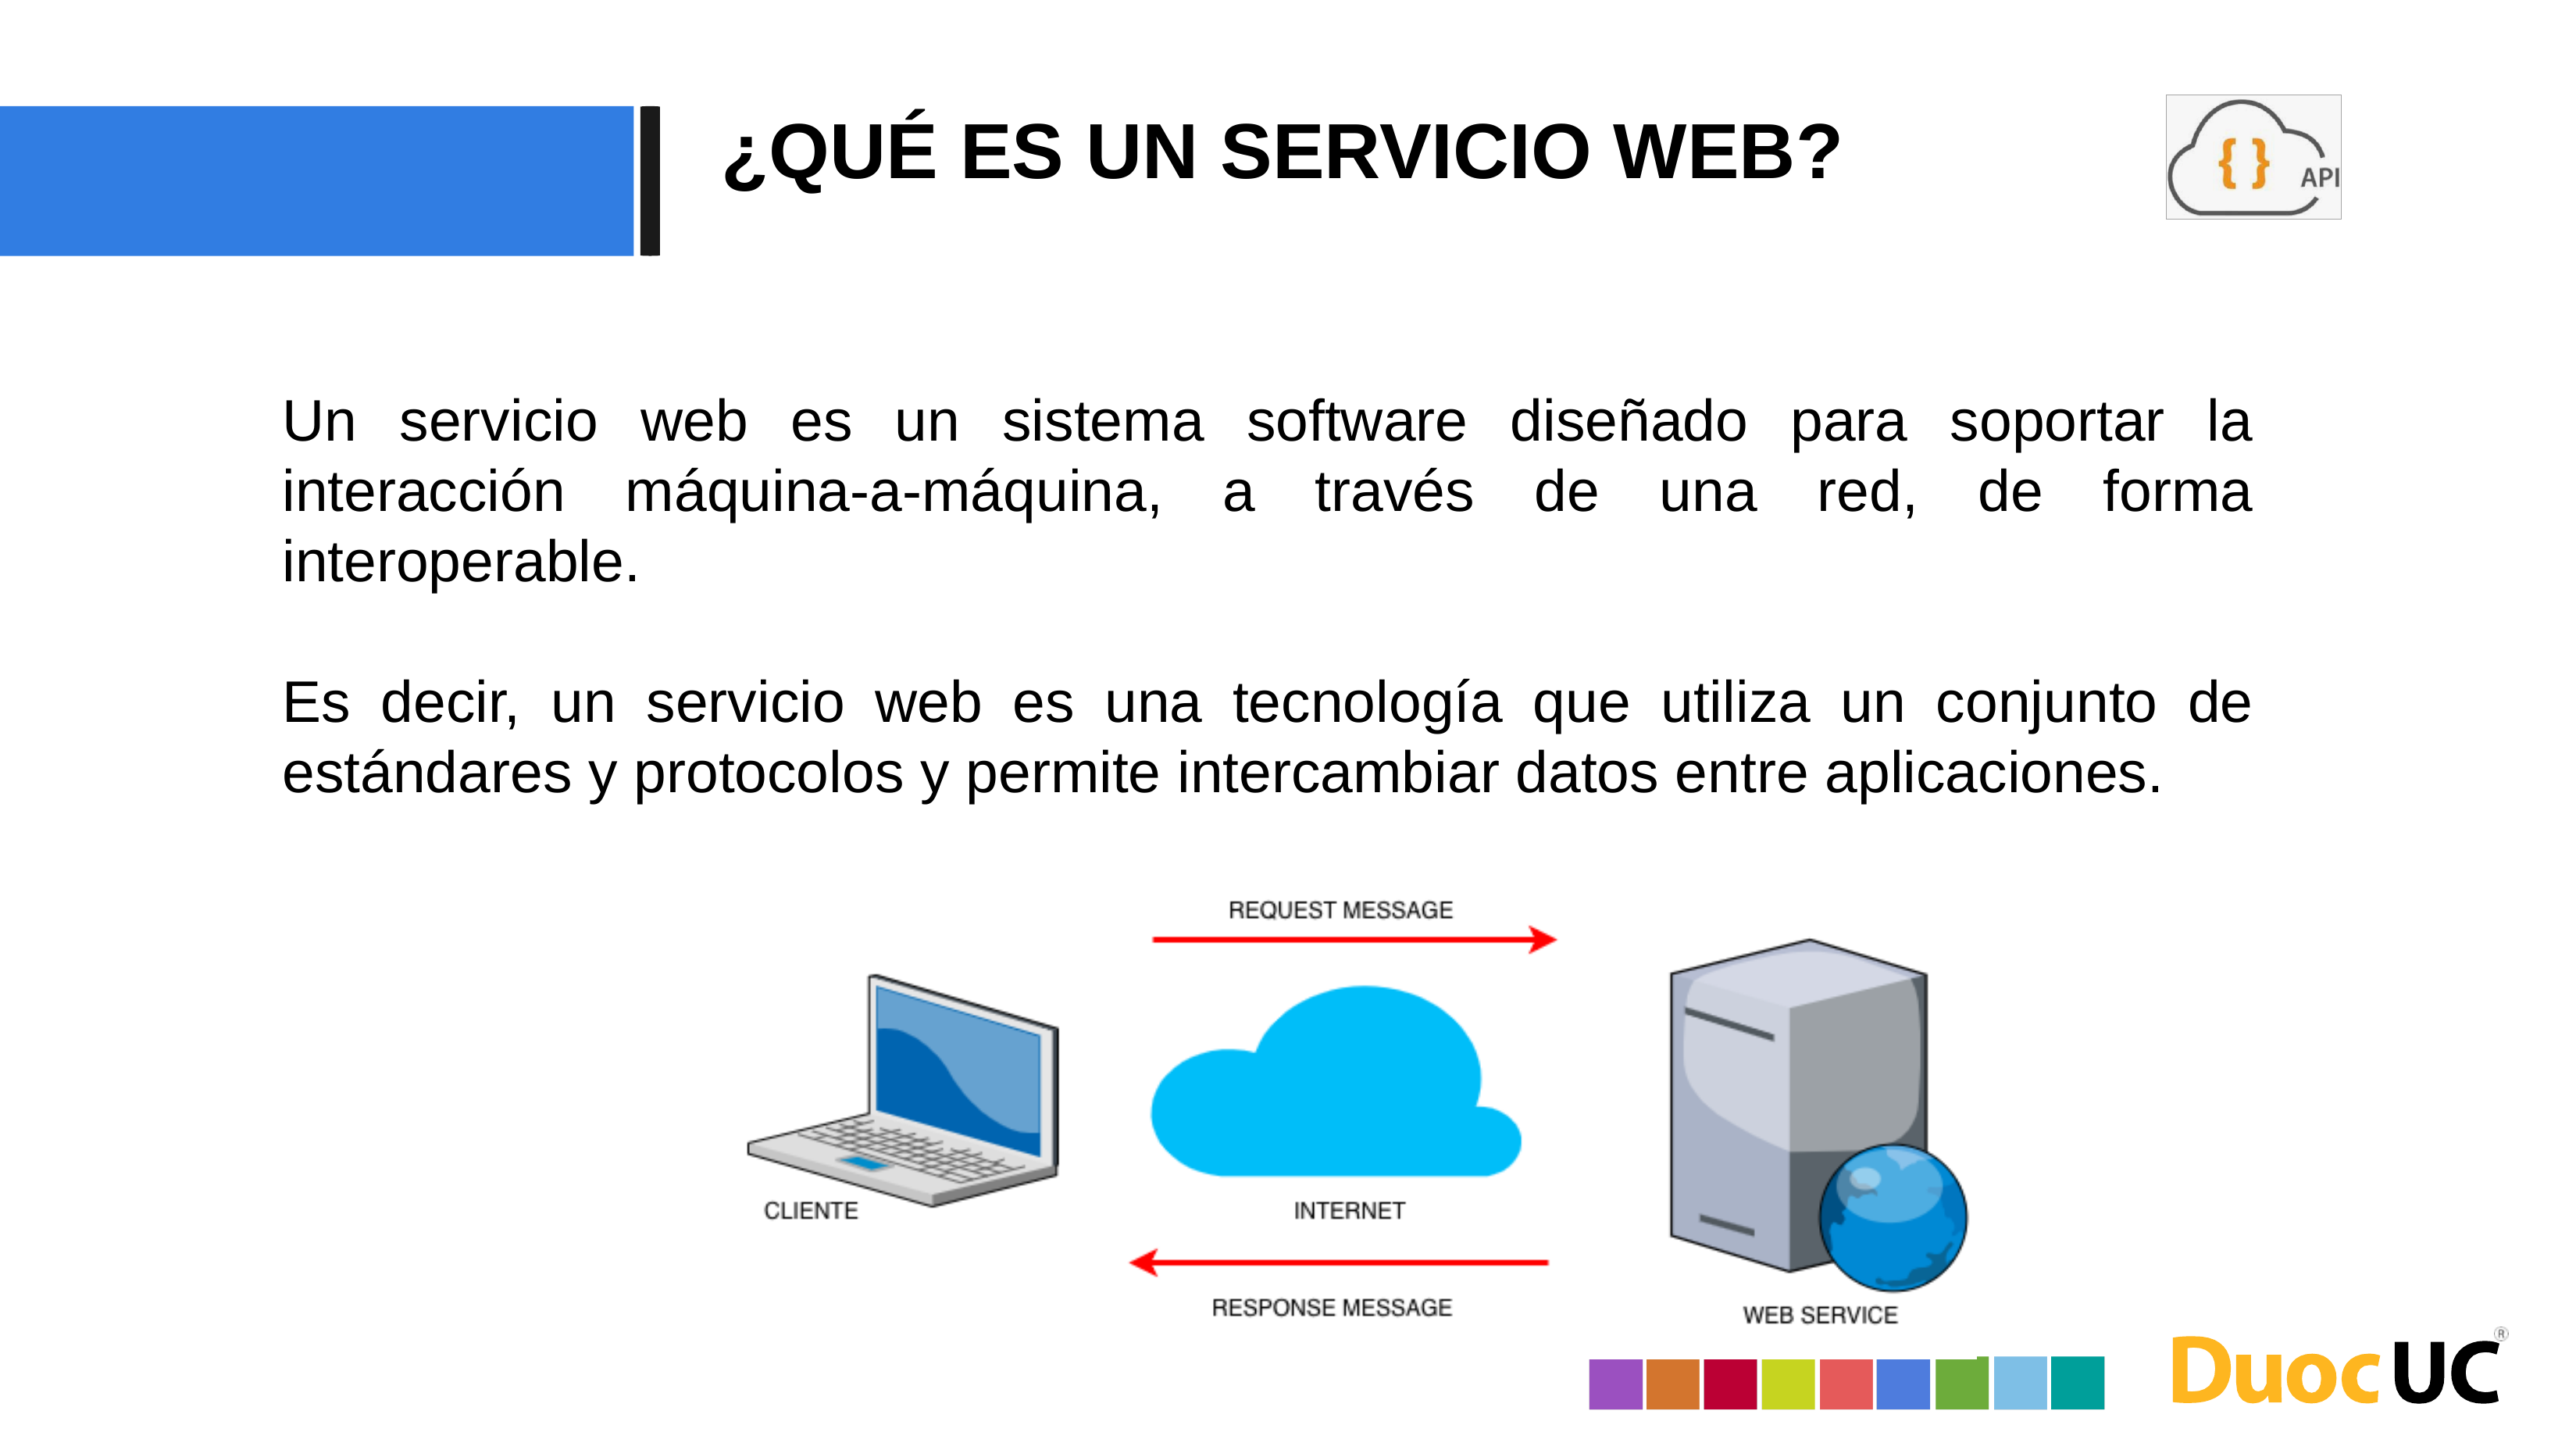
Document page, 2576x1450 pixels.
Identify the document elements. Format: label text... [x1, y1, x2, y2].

picture [2166, 94, 2342, 220]
picture [2494, 1327, 2509, 1341]
list Un servicio web es un sistema software diseñado para soportar la interacción máquina-a-máquina, a través de una red, de forma interoperable. Es decir, un servicio web es una tecnología que utiliza un conjunto de estándares y protocolos y permite intercambiar datos entre aplicaciones. [282, 383, 2255, 952]
picture [740, 870, 2121, 1434]
list ¿QUÉ ES UN SERVICIO WEB? [721, 100, 2010, 195]
